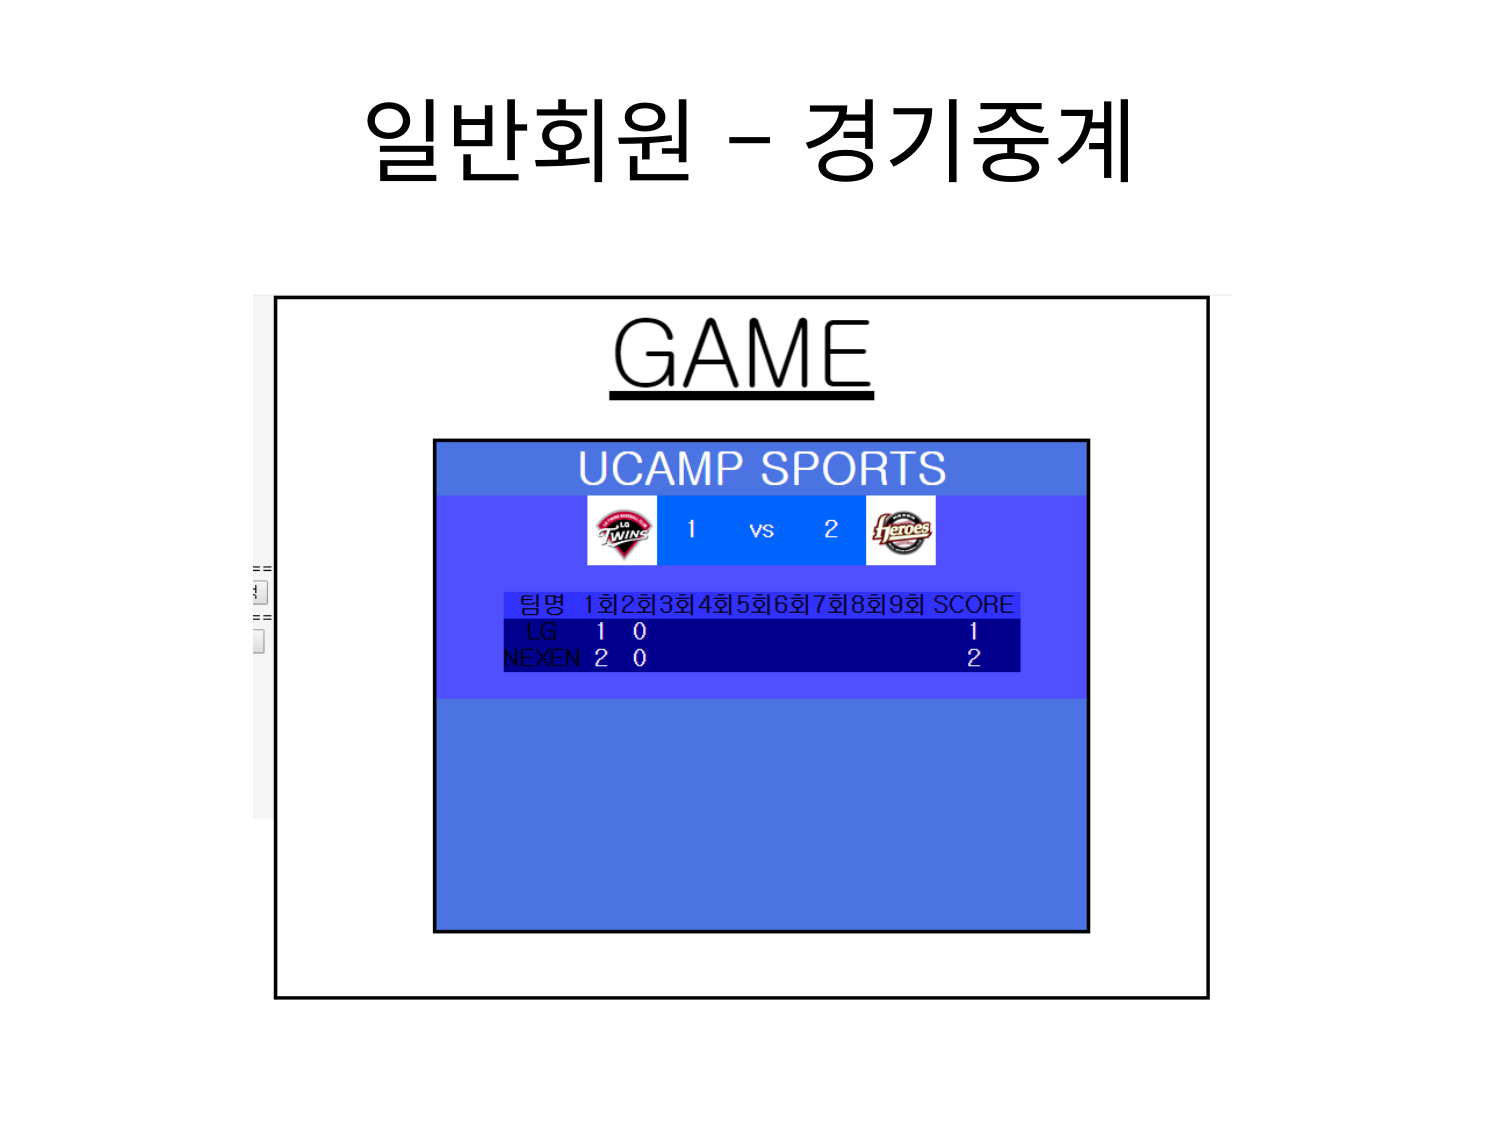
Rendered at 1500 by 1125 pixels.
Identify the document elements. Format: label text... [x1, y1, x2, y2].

title 일반회원 – 경기중계 [75, 45, 1425, 233]
picture [253, 290, 1232, 1009]
